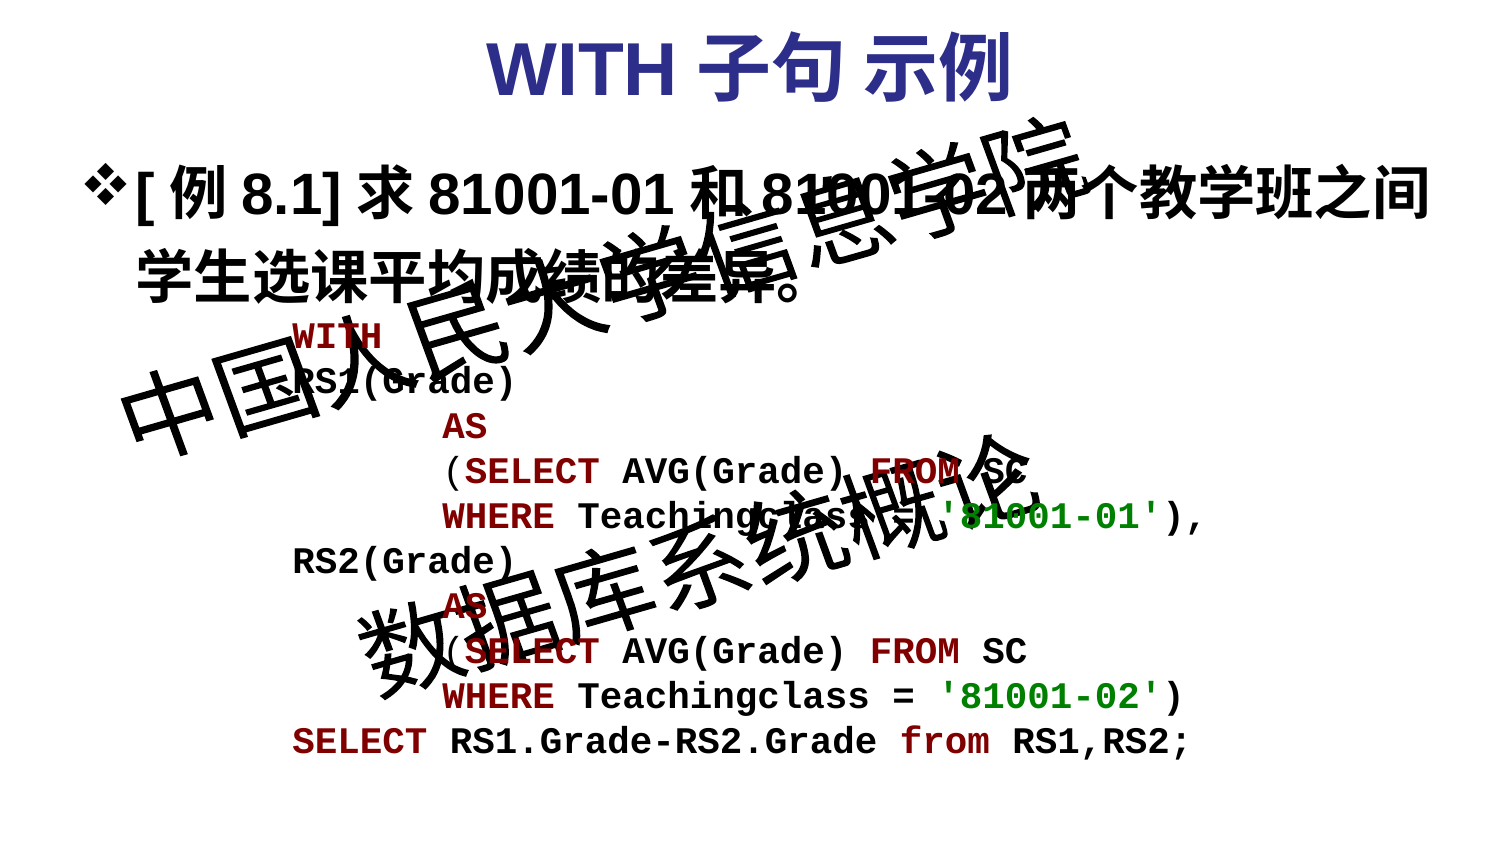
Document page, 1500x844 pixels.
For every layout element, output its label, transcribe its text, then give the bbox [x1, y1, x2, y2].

text_box [例8.1]求81001-01和81001-02两个教学班之间学生选课平均成绩的差异。 [64, 135, 1483, 747]
title WITH子句 示例 [75, 0, 1425, 135]
text_box WITH RS1(Grade) AS (SELECT AVG(Grade) FROM SC WHERE Teachingclass = '81001-01'), RS2(Grade) AS (SELECT AVG(Grade) FROM SC WHERE Teachingclass = '81001-02') SELECT RS1.Grade-RS2.Grade from RS1,RS2; [277, 303, 1353, 769]
